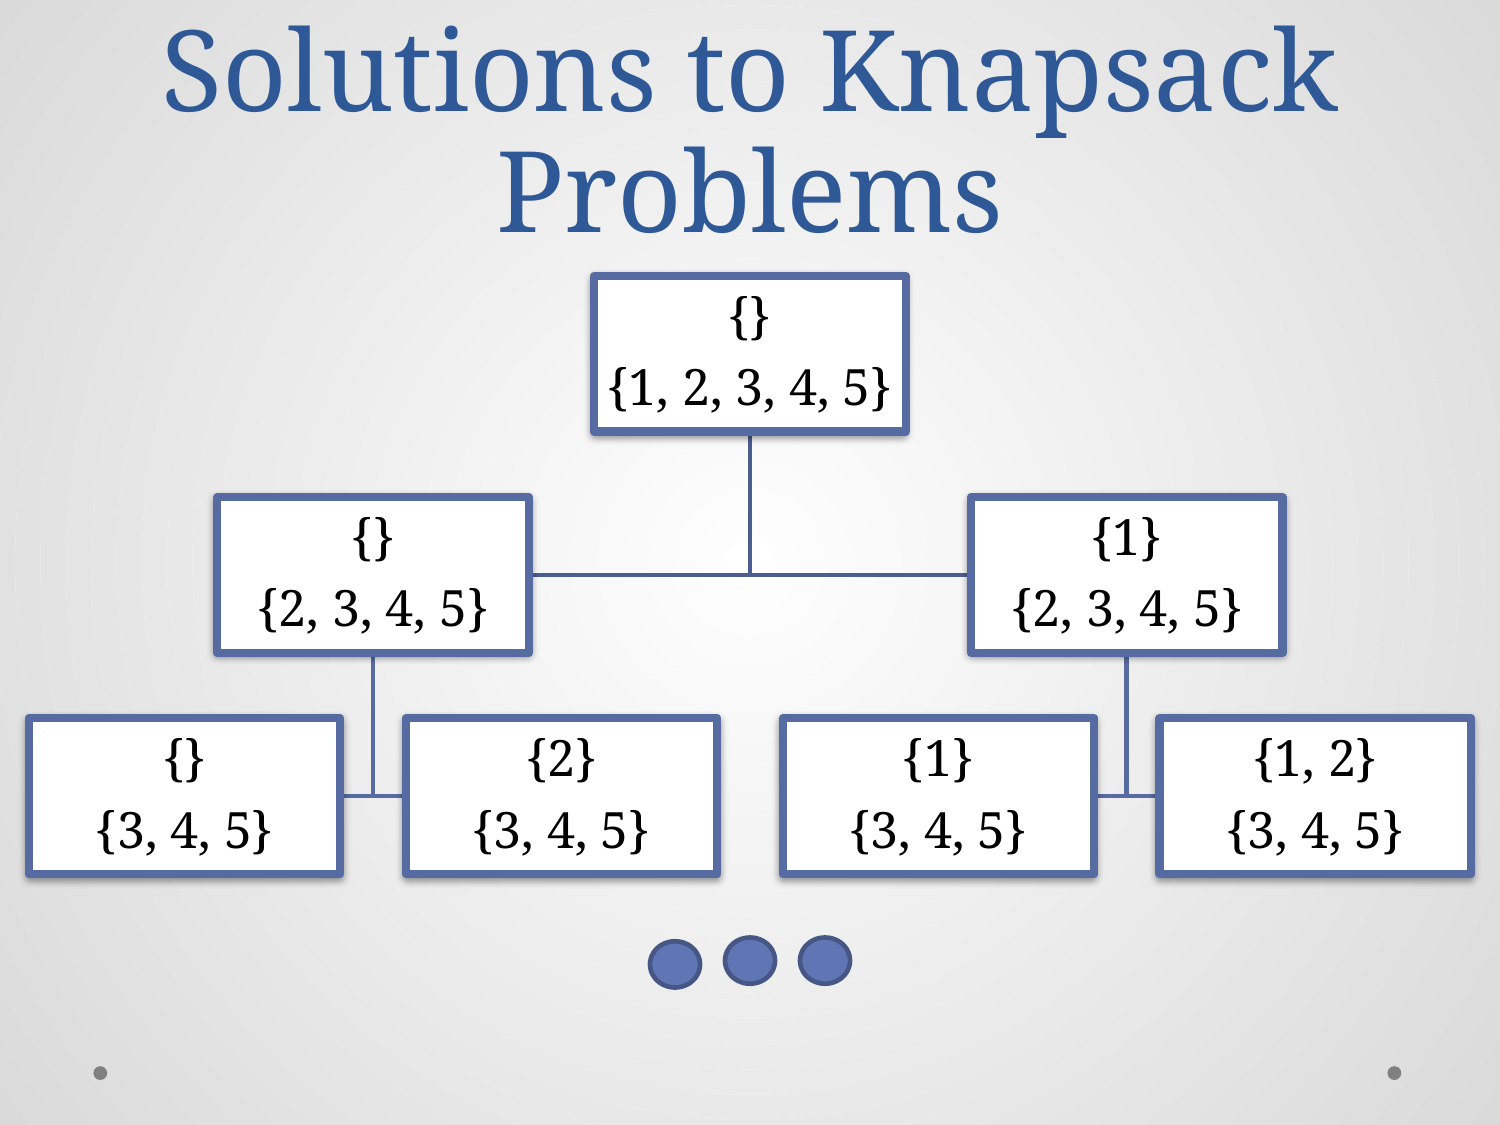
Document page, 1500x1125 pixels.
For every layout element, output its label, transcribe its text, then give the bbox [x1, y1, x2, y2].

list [27, 74, 1473, 1076]
title Solutions to Knapsack Problems [75, 0, 1425, 73]
